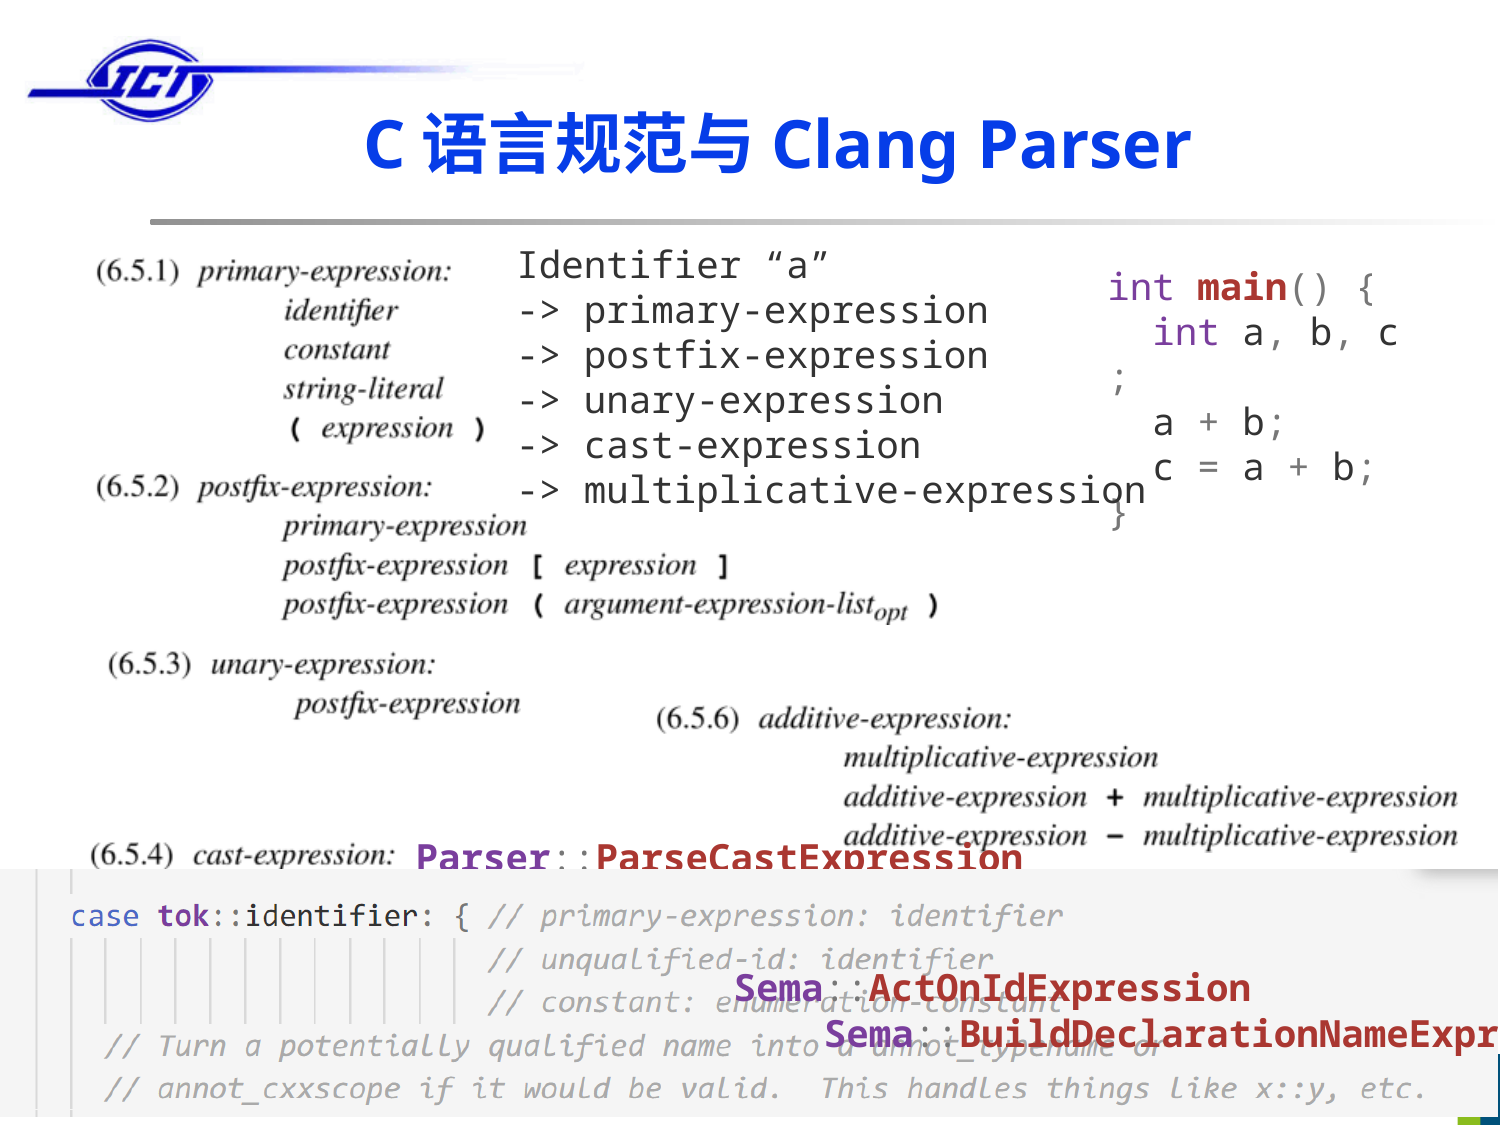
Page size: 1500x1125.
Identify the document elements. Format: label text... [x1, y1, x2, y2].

title C语言规范与Clang Parser [159, 66, 1397, 217]
picture [0, 633, 1498, 1118]
text_box int main() { int a, b, c; a + b; c = a + b; } [1092, 255, 1421, 540]
text_box Parser::ParseCastExpression [799, 860, 1151, 868]
picture [49, 241, 970, 625]
text_box Identifier “a” -> primary-expression -> postfix-expression -> unary-expression -> cast-expression -> multiplicative-expression [501, 233, 1162, 518]
picture [24, 36, 600, 125]
